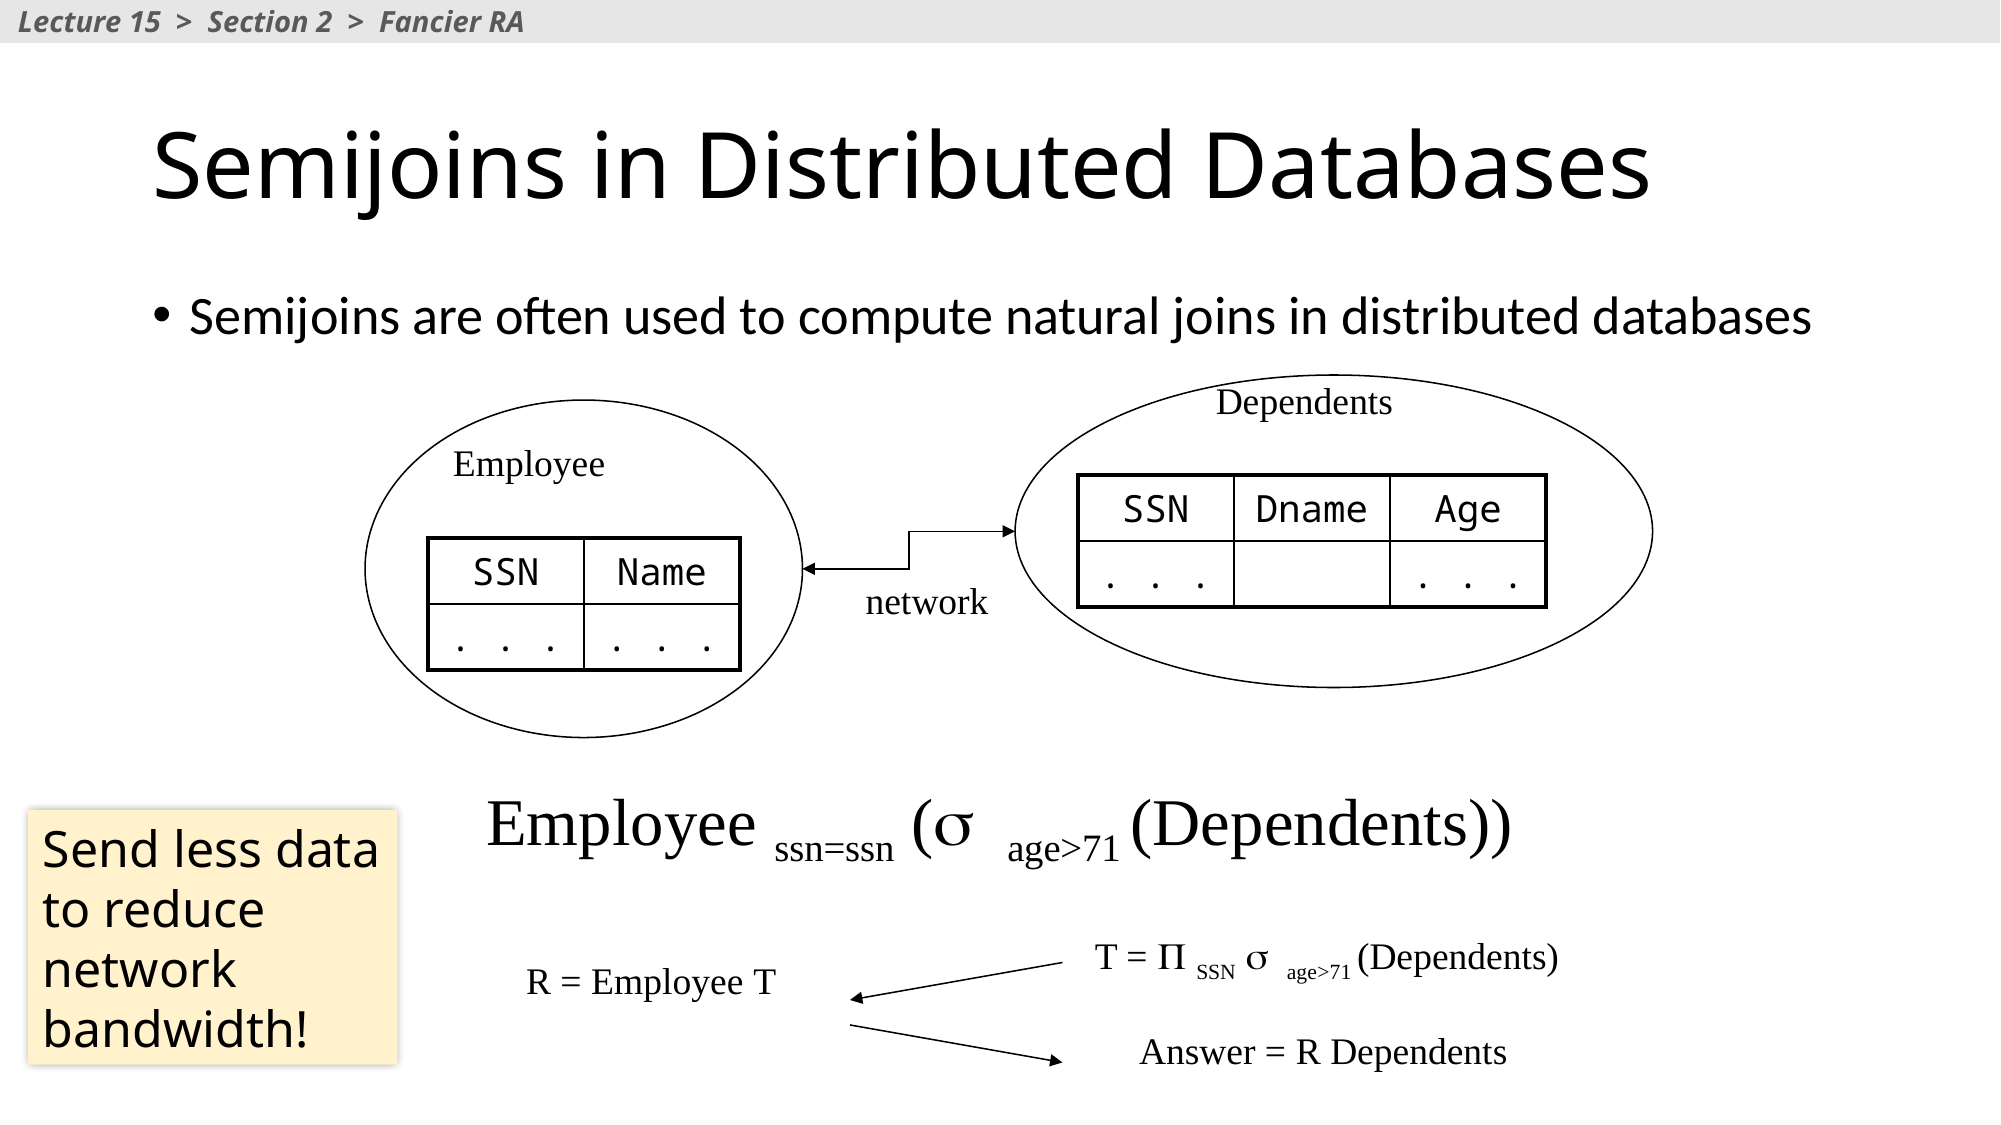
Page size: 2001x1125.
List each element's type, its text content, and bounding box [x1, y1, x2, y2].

text_box T = P SSN s age>71 (Dependents) [1080, 924, 1575, 991]
list Semijoins are often used to compute natural joins in distributed databases [137, 279, 1863, 405]
title Semijoins in Distributed Databases [137, 59, 1863, 278]
text_box Dependents [1201, 369, 1408, 429]
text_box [0, 0, 2000, 47]
text_box [849, 962, 1063, 1004]
text_box Employee [438, 431, 621, 492]
text_box Send less data to reduce network bandwidth! [27, 809, 398, 1065]
text_box [1015, 379, 1653, 688]
text_box network [850, 569, 1004, 629]
text_box [365, 400, 803, 738]
text_box [849, 1024, 1063, 1067]
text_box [802, 531, 1016, 569]
